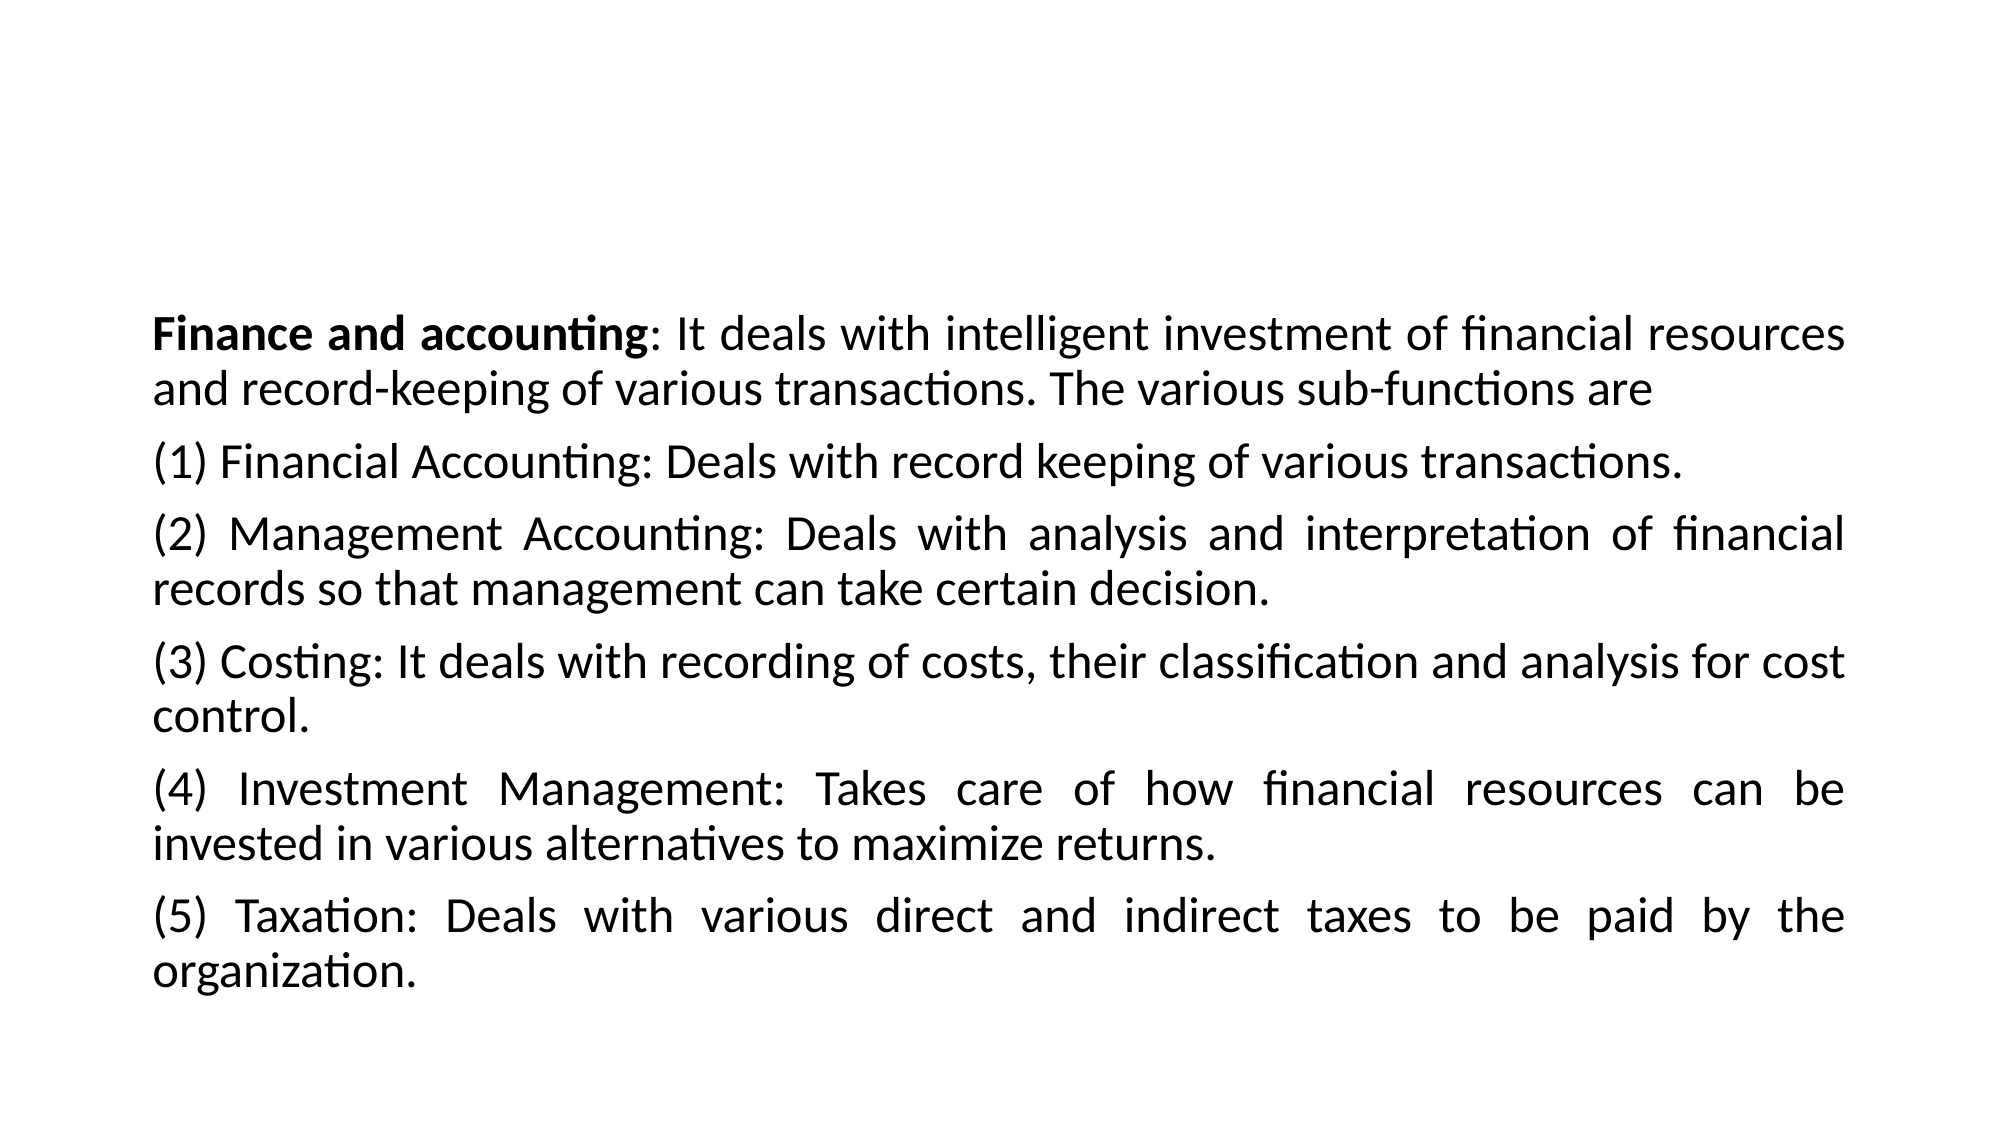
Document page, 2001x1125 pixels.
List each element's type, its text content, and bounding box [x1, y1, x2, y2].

list Finance and accounting: It deals with intelligent investment of financial resources and record-keeping of various transactions. The various sub-functions are (1) Financial Accounting: Deals with record keeping of various transactions. (2) Management Accounting: Deals with analysis and interpretation of financial records so that management can take certain decision. (3) Costing: It deals with recording of costs, their classification and analysis for cost control. (4) Investment Management: Takes care of how financial resources can be invested in various alternatives to maximize returns. (5) Taxation: Deals with various direct and indirect taxes to be paid by the organization. [137, 299, 1863, 1014]
